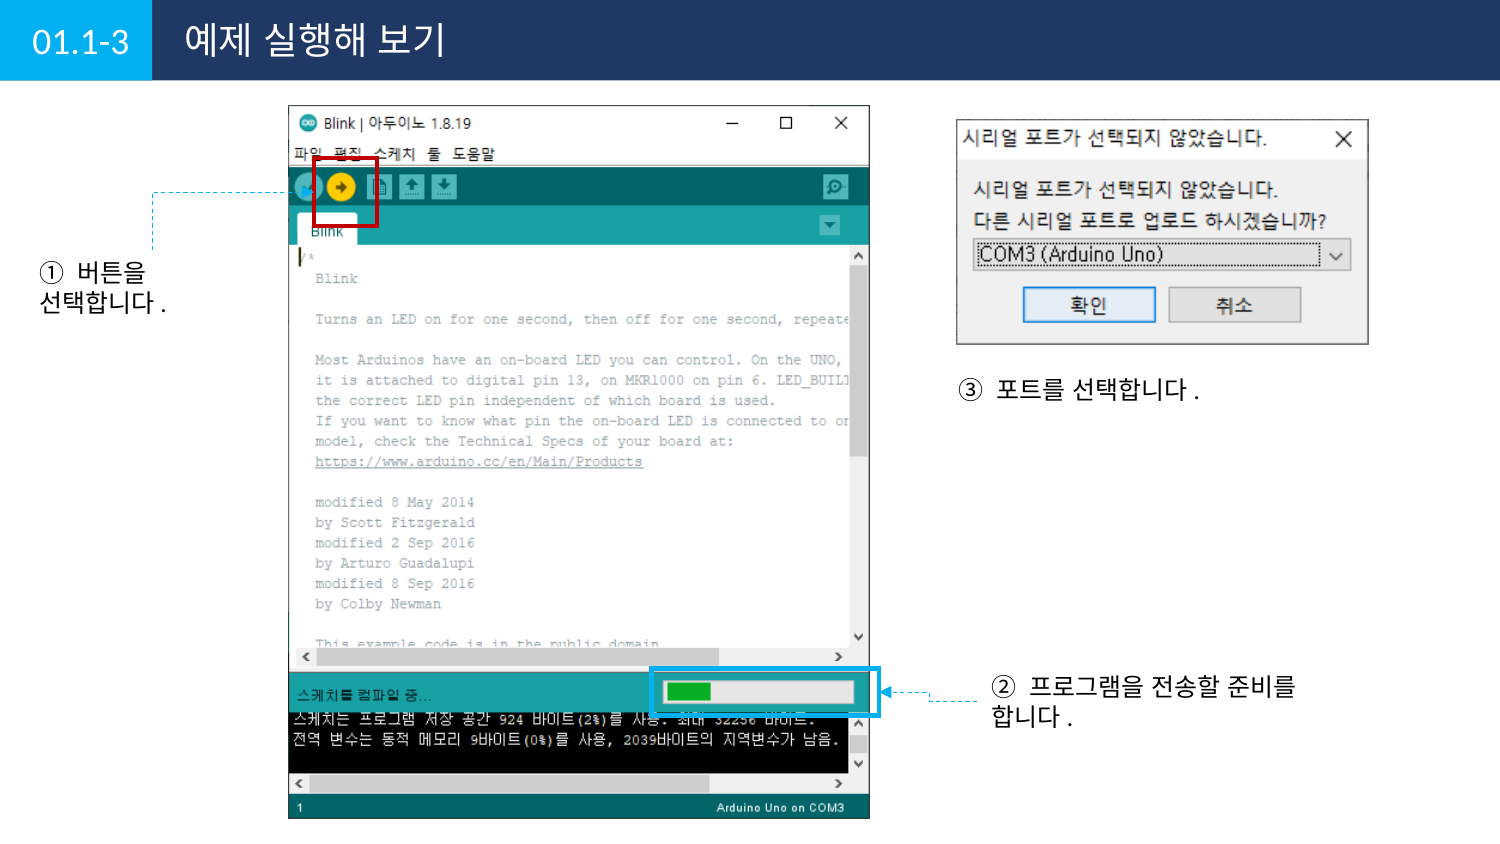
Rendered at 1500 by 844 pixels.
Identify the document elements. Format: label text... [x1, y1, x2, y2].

picture [956, 119, 1369, 345]
text_box [870, 667, 880, 717]
text_box [0, 0, 153, 81]
picture [655, 672, 870, 712]
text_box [204, 140, 263, 302]
text_box ① 버튼을 선택합니다. [24, 249, 280, 325]
picture [288, 105, 870, 819]
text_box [878, 692, 978, 702]
text_box 예제 실행해 보기 [169, 9, 945, 70]
text_box ③ 포트를 선택합니다. [944, 367, 1290, 412]
text_box 01.1-3 [17, 9, 153, 70]
text_box [153, 0, 1500, 81]
text_box ② 프로그램을 전송할 준비를 합니다. [977, 663, 1323, 739]
